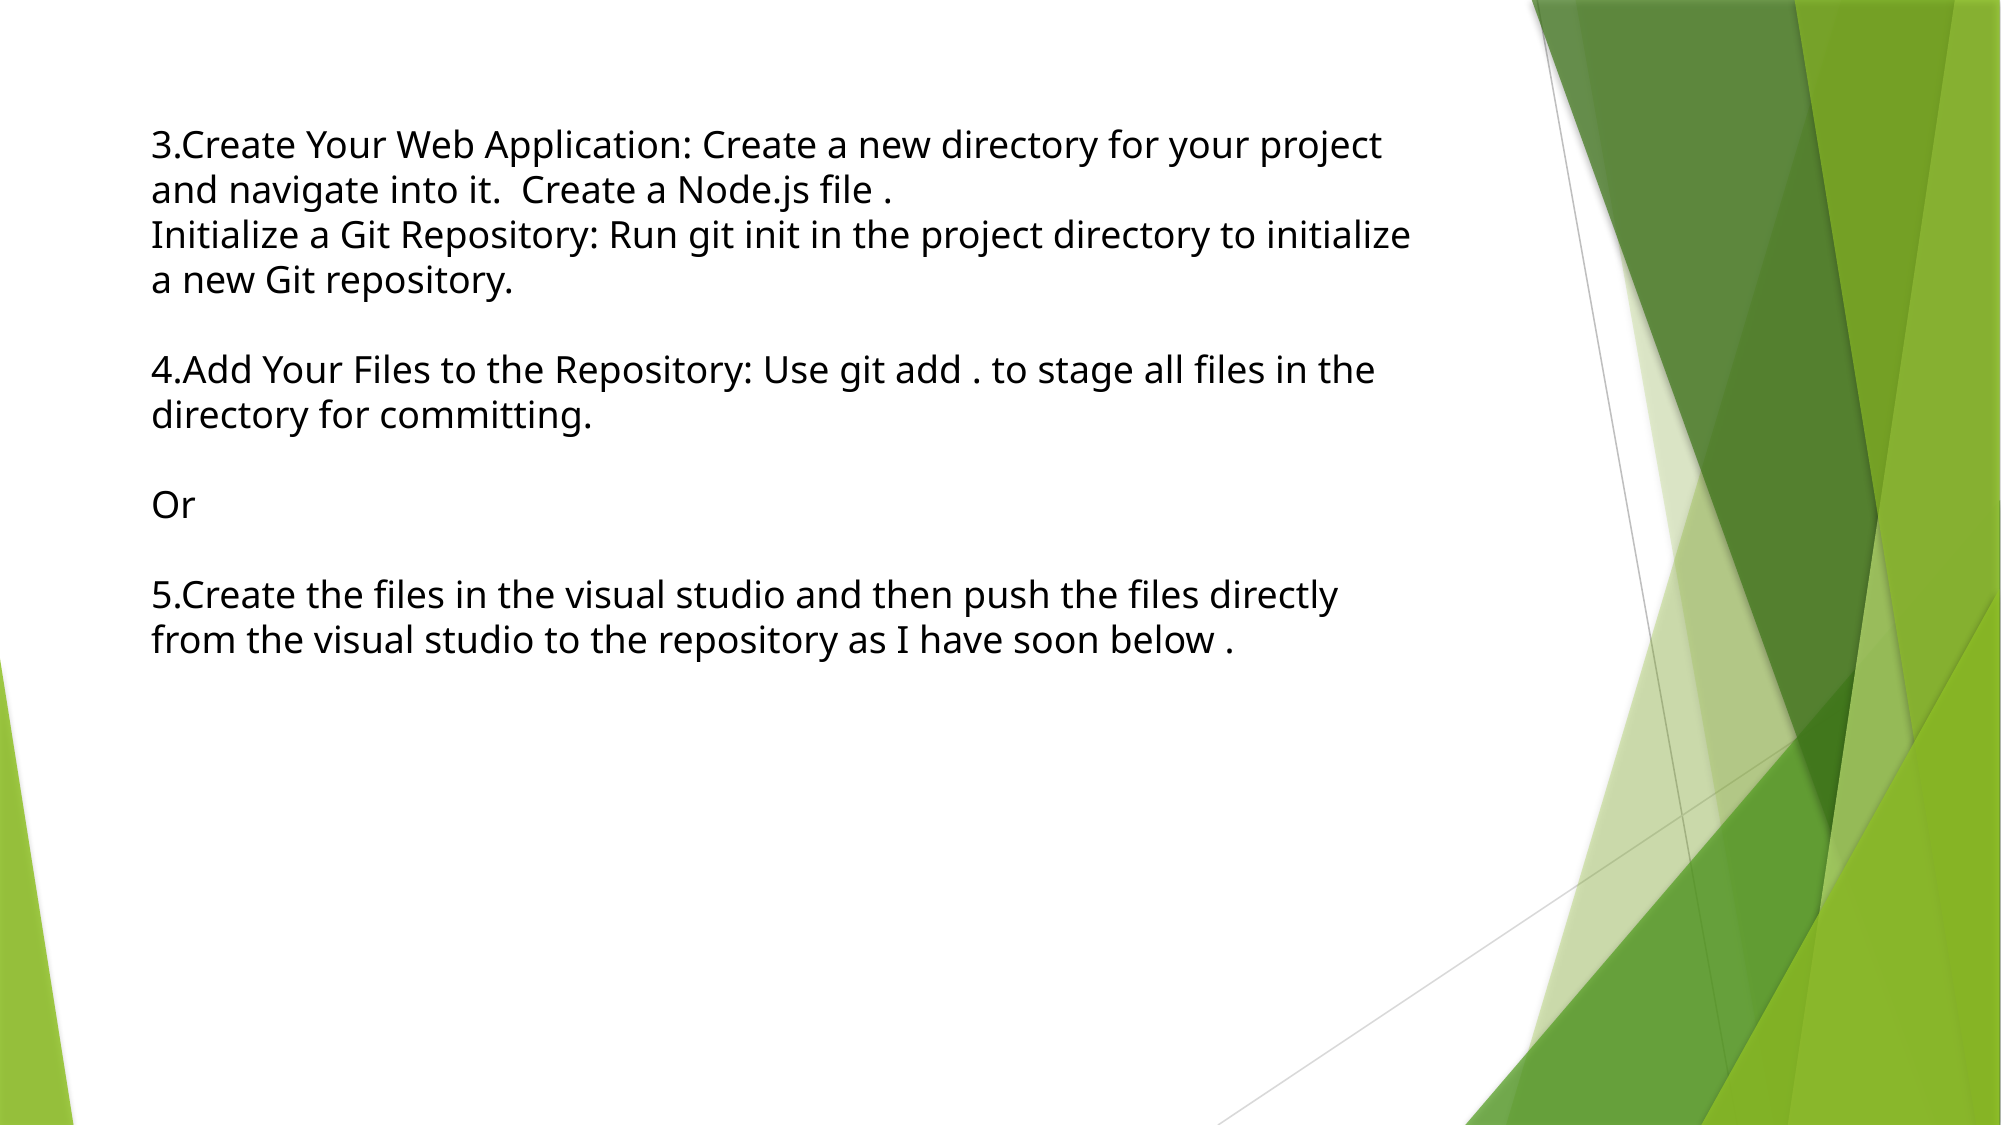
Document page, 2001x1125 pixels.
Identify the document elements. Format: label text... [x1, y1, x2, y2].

text_box 3.Create Your Web Application: Create a new directory for your project and navigate into it. Create a Node.js file . Initialize a Git Repository: Run git init in the project directory to initialize a new Git repository. 4.Add Your Files to the Repository: Use git add . to stage all files in the directory for committing. Or 5.Create the files in the visual studio and then push the files directly from the visual studio to the repository as I have soon below . [136, 113, 1437, 714]
